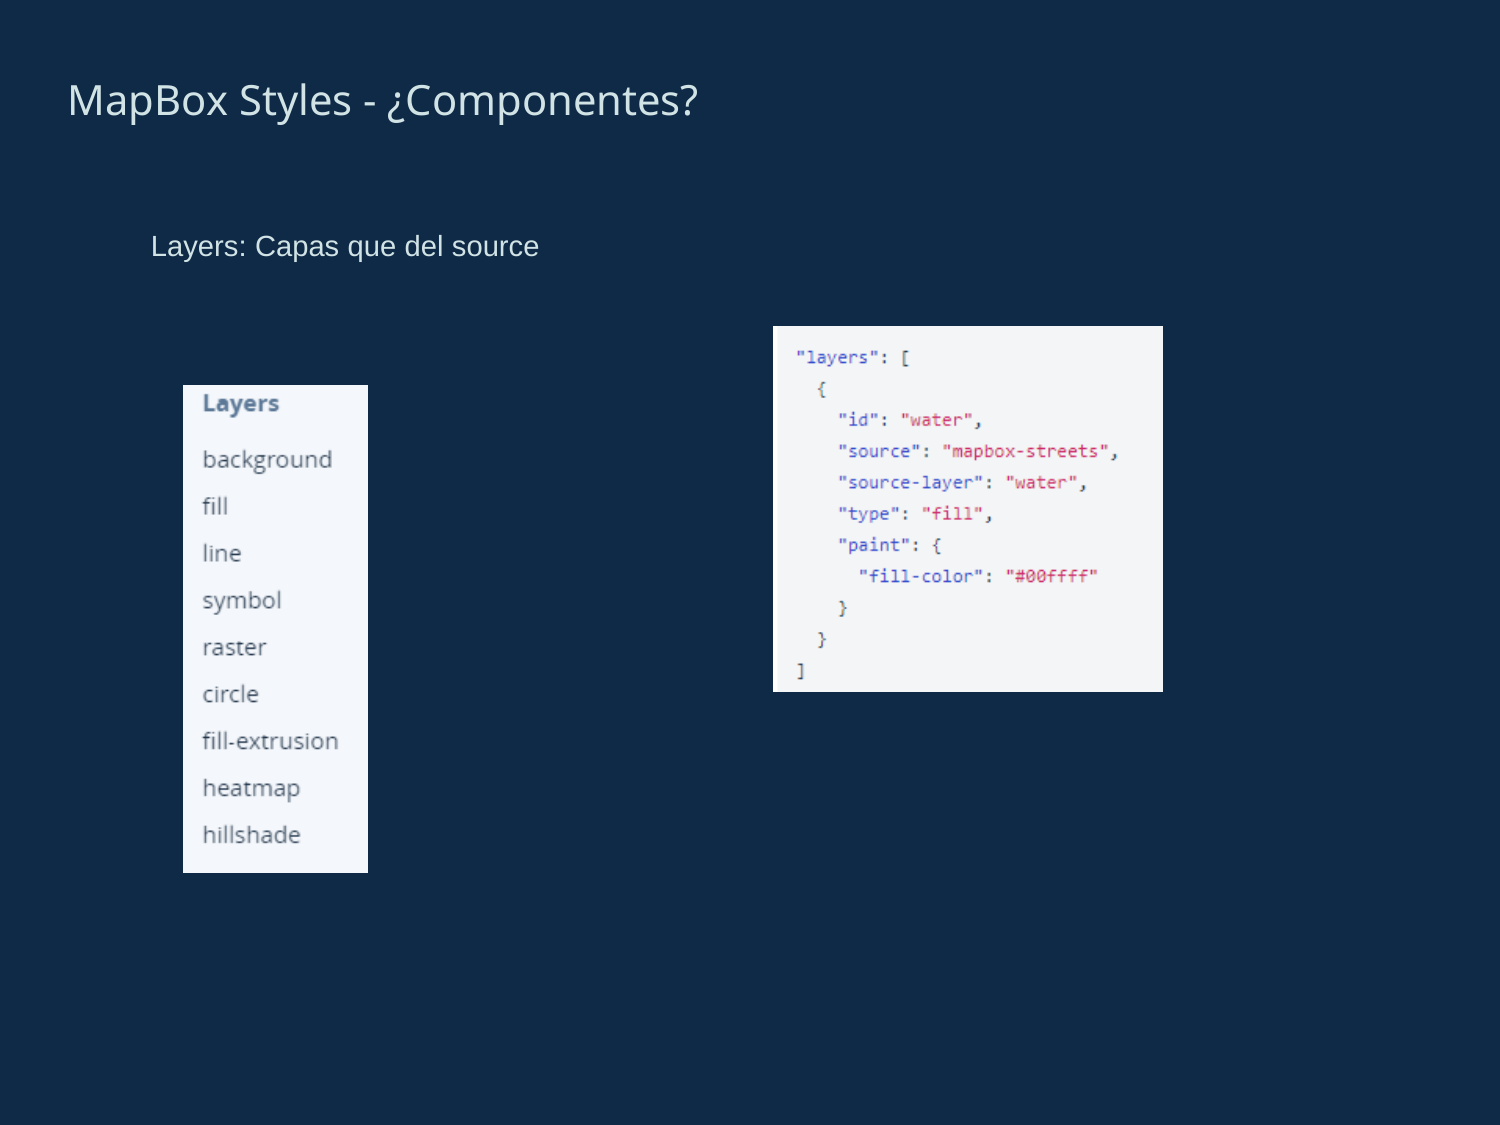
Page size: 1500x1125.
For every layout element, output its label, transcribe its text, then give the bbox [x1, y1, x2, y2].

picture [773, 325, 1163, 692]
text_box Layers: Capas que del source [136, 219, 580, 270]
text_box MapBox Styles - ¿Componentes? [53, 66, 1089, 132]
picture [182, 385, 368, 873]
